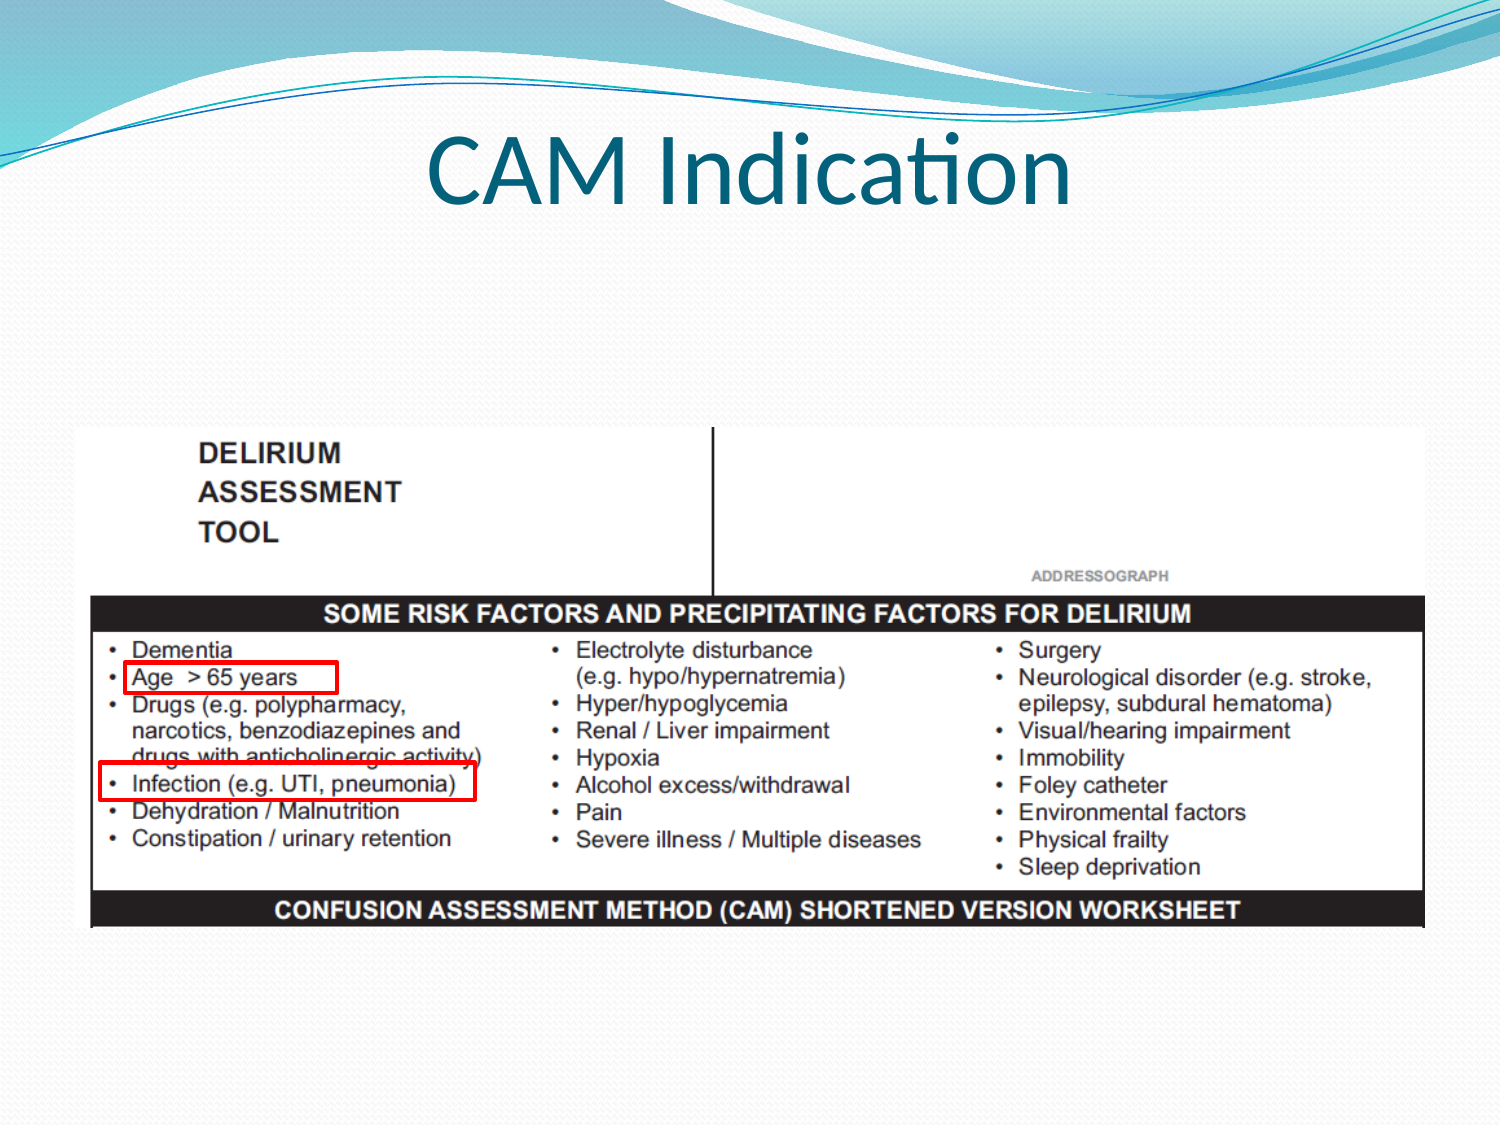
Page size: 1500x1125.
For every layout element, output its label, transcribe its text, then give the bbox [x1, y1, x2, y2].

title CAM Indication [87, 37, 1438, 225]
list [74, 427, 1426, 928]
